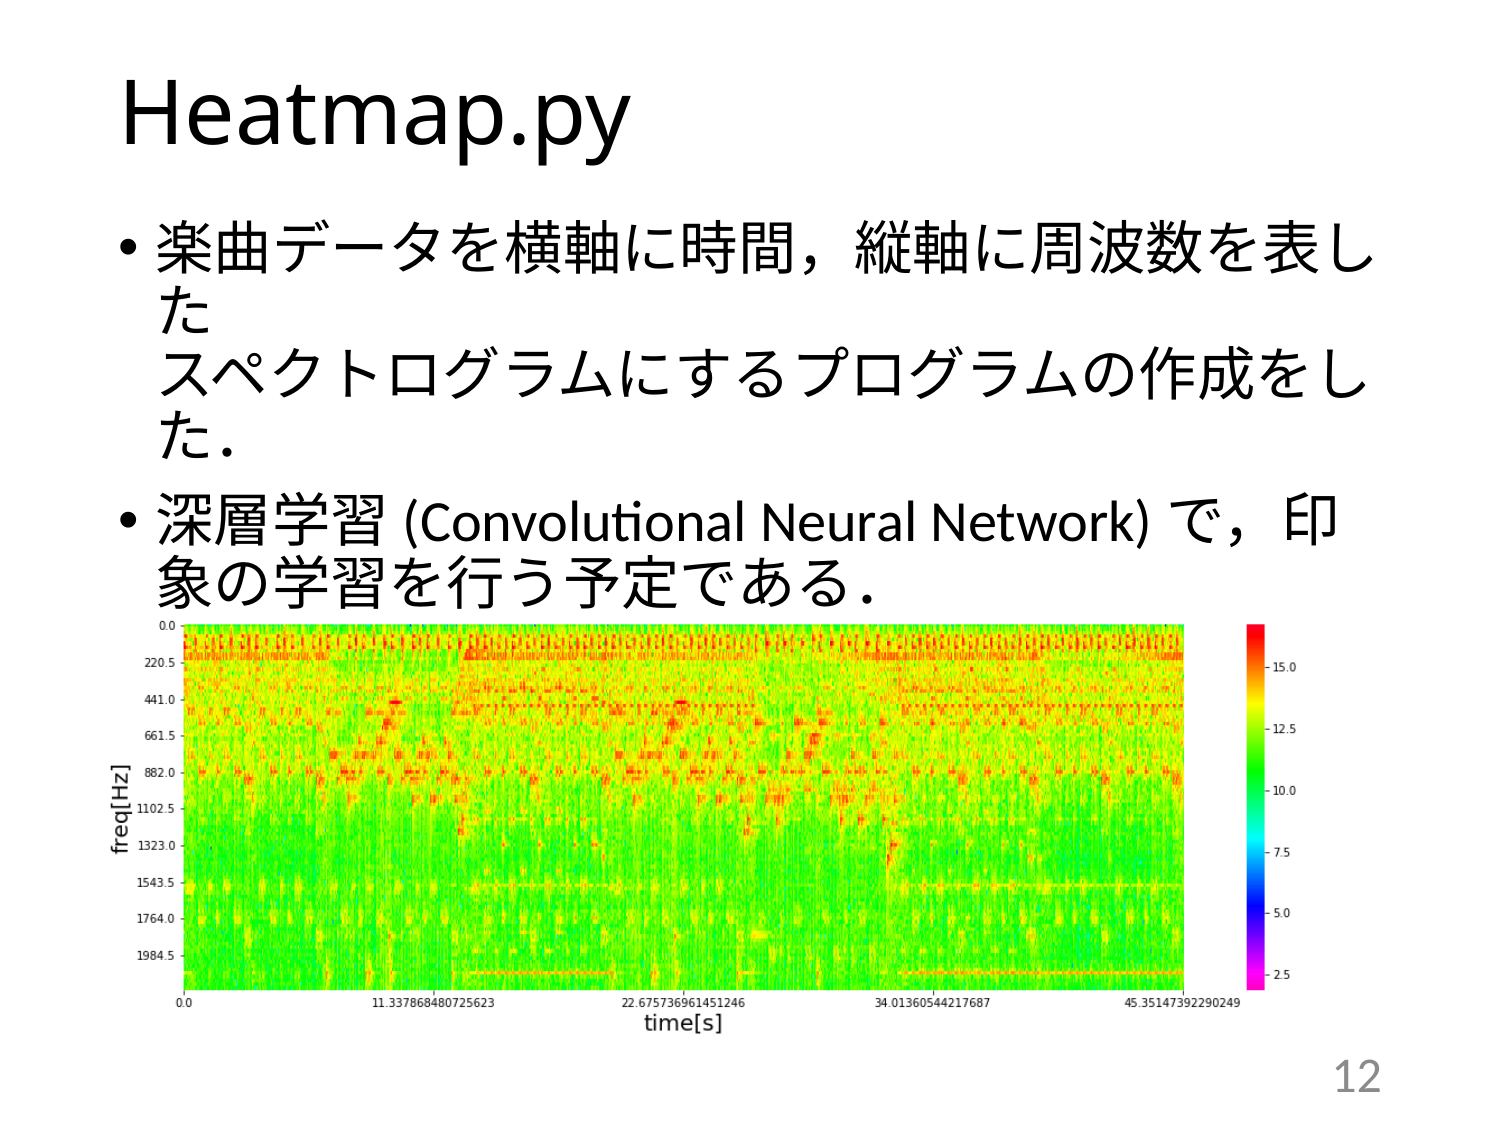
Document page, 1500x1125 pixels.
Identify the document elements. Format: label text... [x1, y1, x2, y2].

title Heatmap.py [103, 59, 1397, 173]
picture [103, 612, 1305, 1043]
slide_number 12 [1059, 1042, 1397, 1103]
list 楽曲データを横軸に時間，縦軸に周波数を表した スペクトログラムにするプログラムの作成をした． 深層学習(Convolutional Neural Network)で，印象の学習を行う予定である． [103, 211, 1397, 1014]
